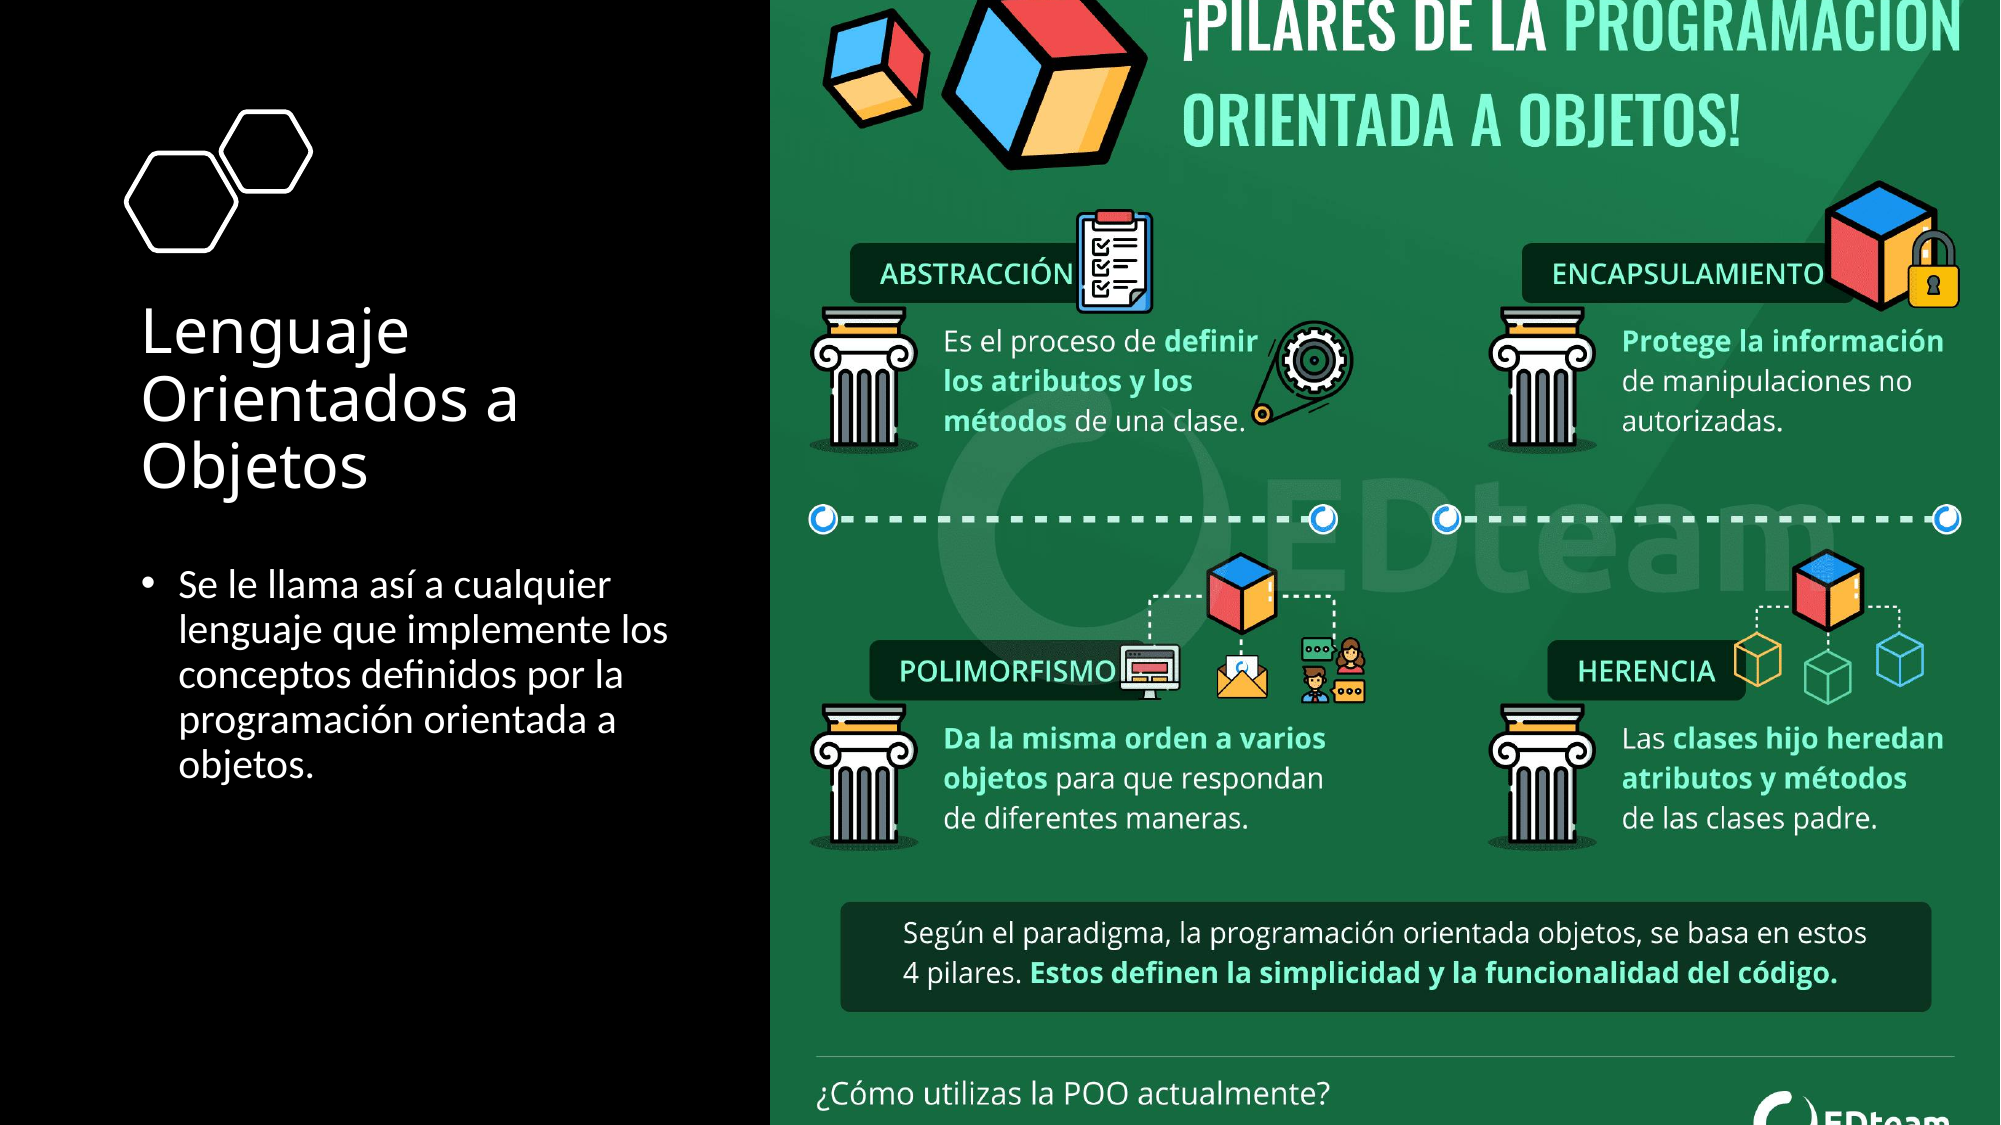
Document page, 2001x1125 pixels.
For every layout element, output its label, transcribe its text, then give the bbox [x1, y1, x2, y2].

picture [769, 0, 2000, 1125]
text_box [125, 111, 311, 251]
text_box [0, 0, 769, 1125]
title Lenguaje Orientados a Objetos [125, 292, 714, 533]
list Se le llama así a cualquier lenguaje que implemente los conceptos definidos por la programación orientada a objetos. [125, 554, 714, 1014]
